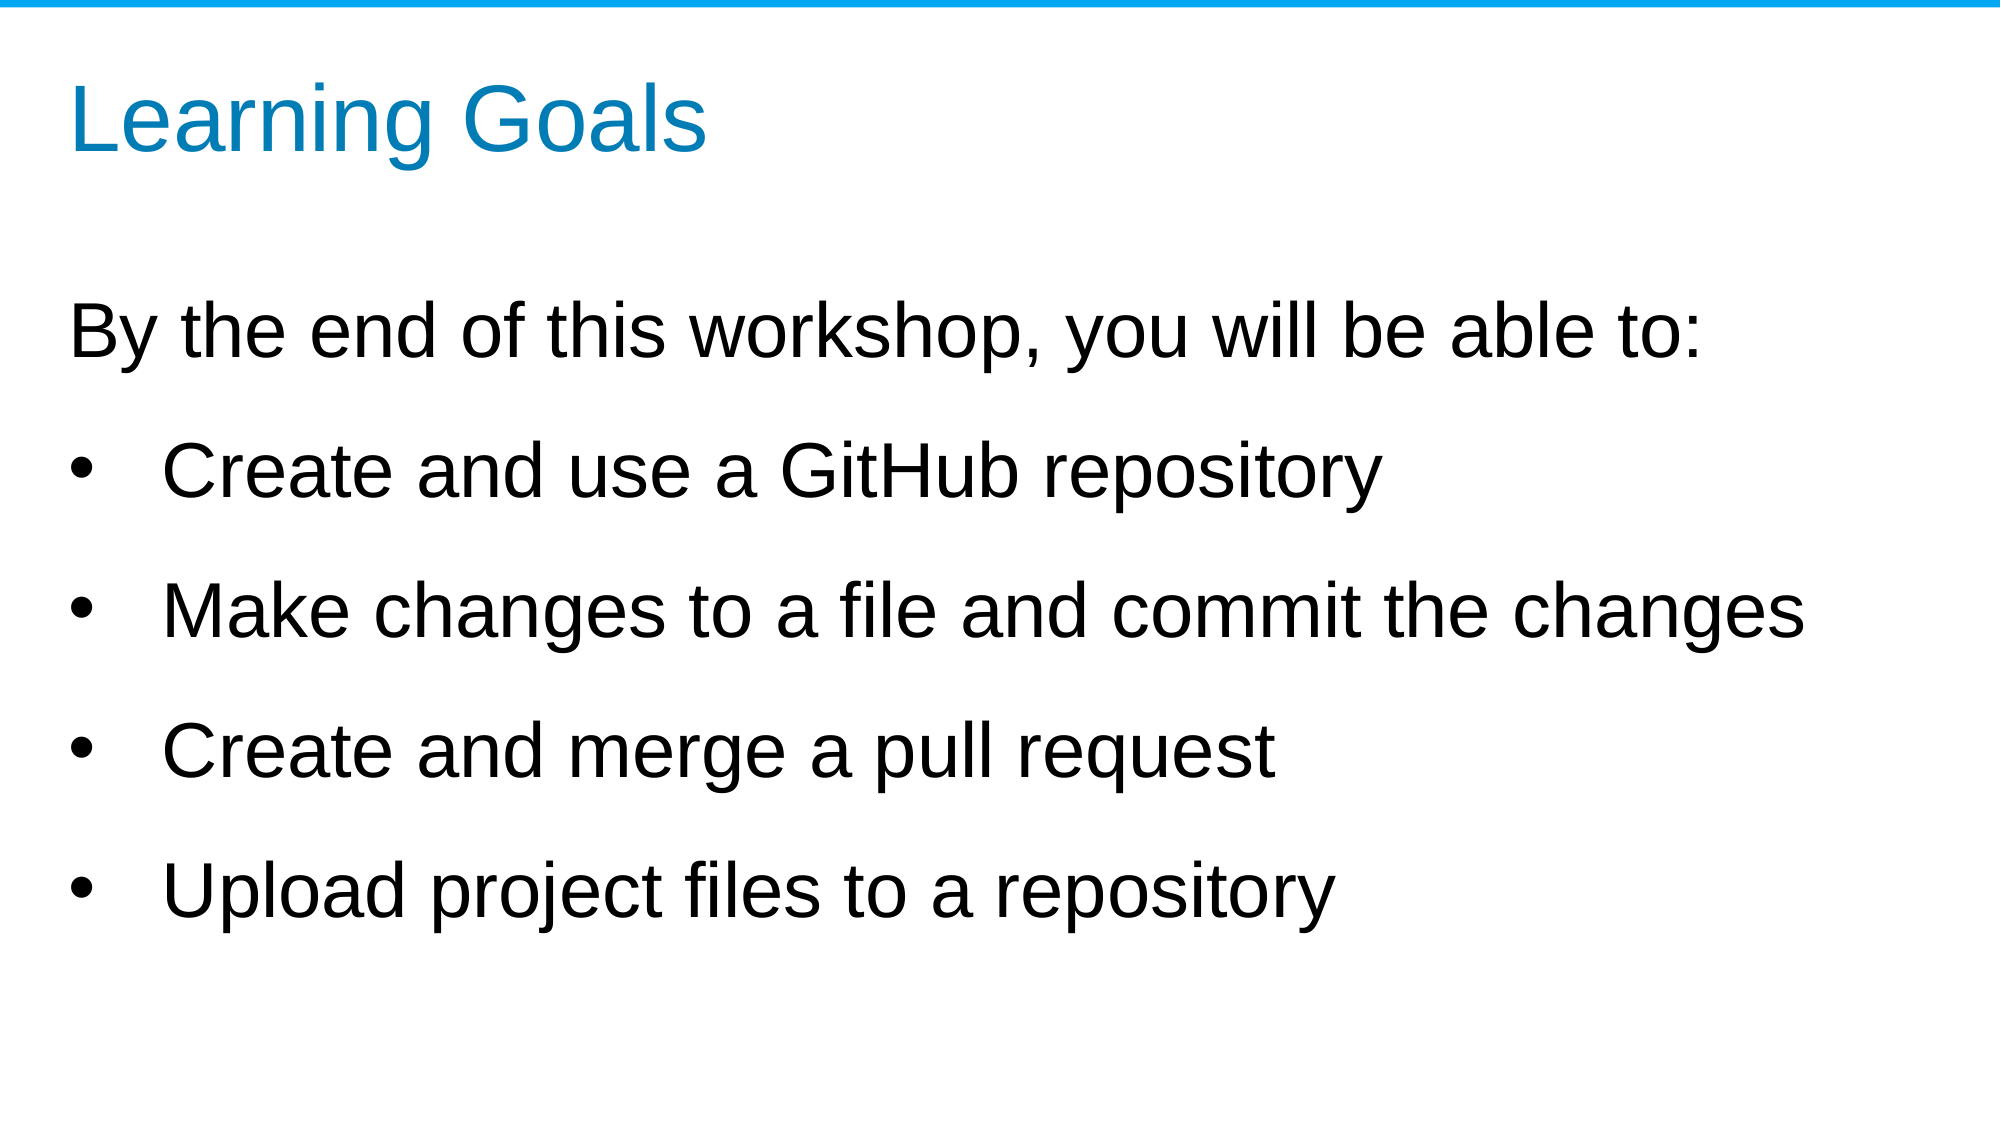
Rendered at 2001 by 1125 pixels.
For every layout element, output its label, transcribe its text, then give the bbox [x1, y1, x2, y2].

list Learning Goals [53, 62, 1650, 166]
list By the end of this workshop, you will be able to: Create and use a GitHub repository Make changes to a file and commit the changes Create and merge a pull request Upload project files to a repository [53, 225, 1886, 1063]
